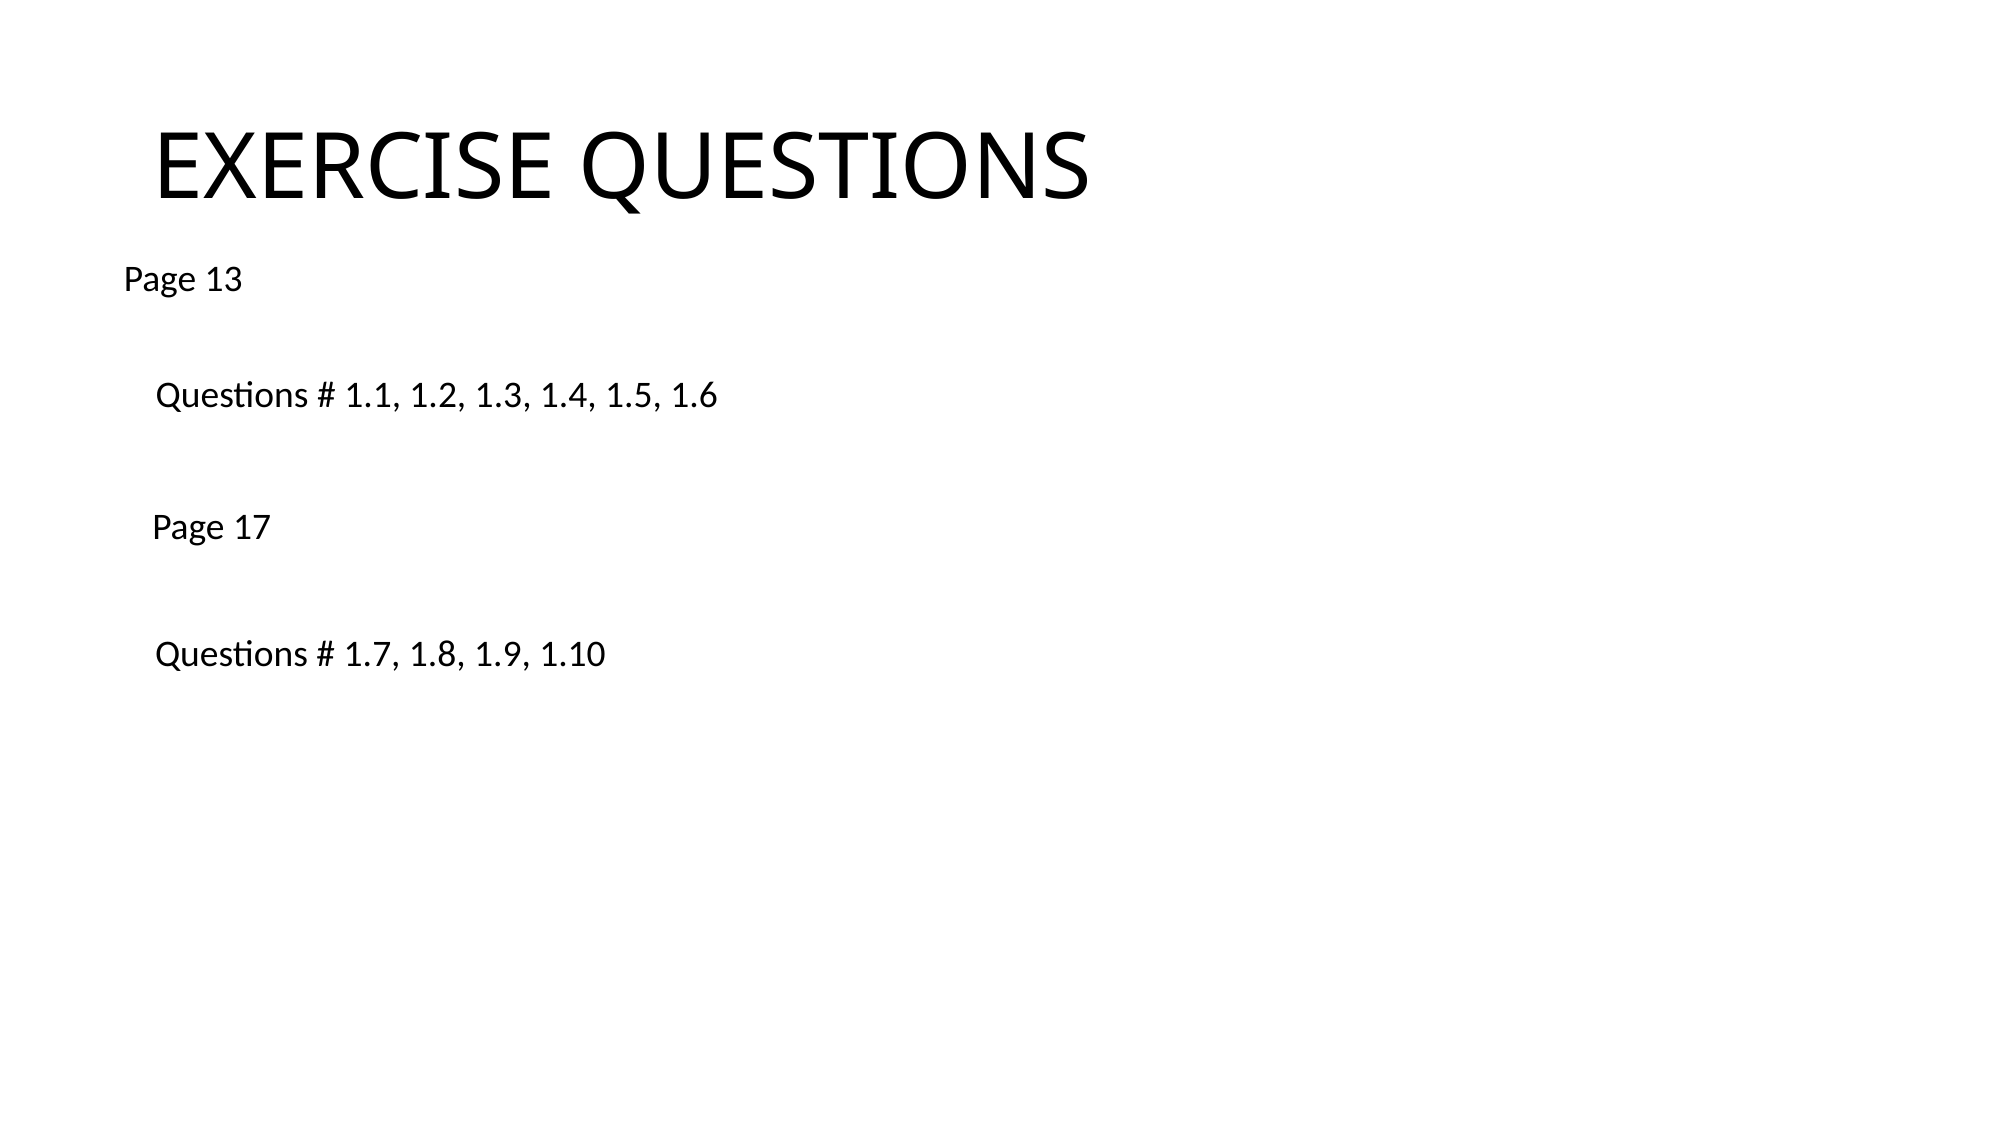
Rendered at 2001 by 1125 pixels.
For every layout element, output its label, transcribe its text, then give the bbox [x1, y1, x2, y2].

title EXERCISE QUESTIONS [137, 59, 1863, 278]
text_box Page 17 [137, 494, 346, 555]
text_box Page 13 [108, 246, 317, 307]
text_box Questions # 1.1, 1.2, 1.3, 1.4, 1.5, 1.6 [140, 362, 734, 423]
text_box Questions # 1.7, 1.8, 1.9, 1.10 [140, 622, 622, 682]
